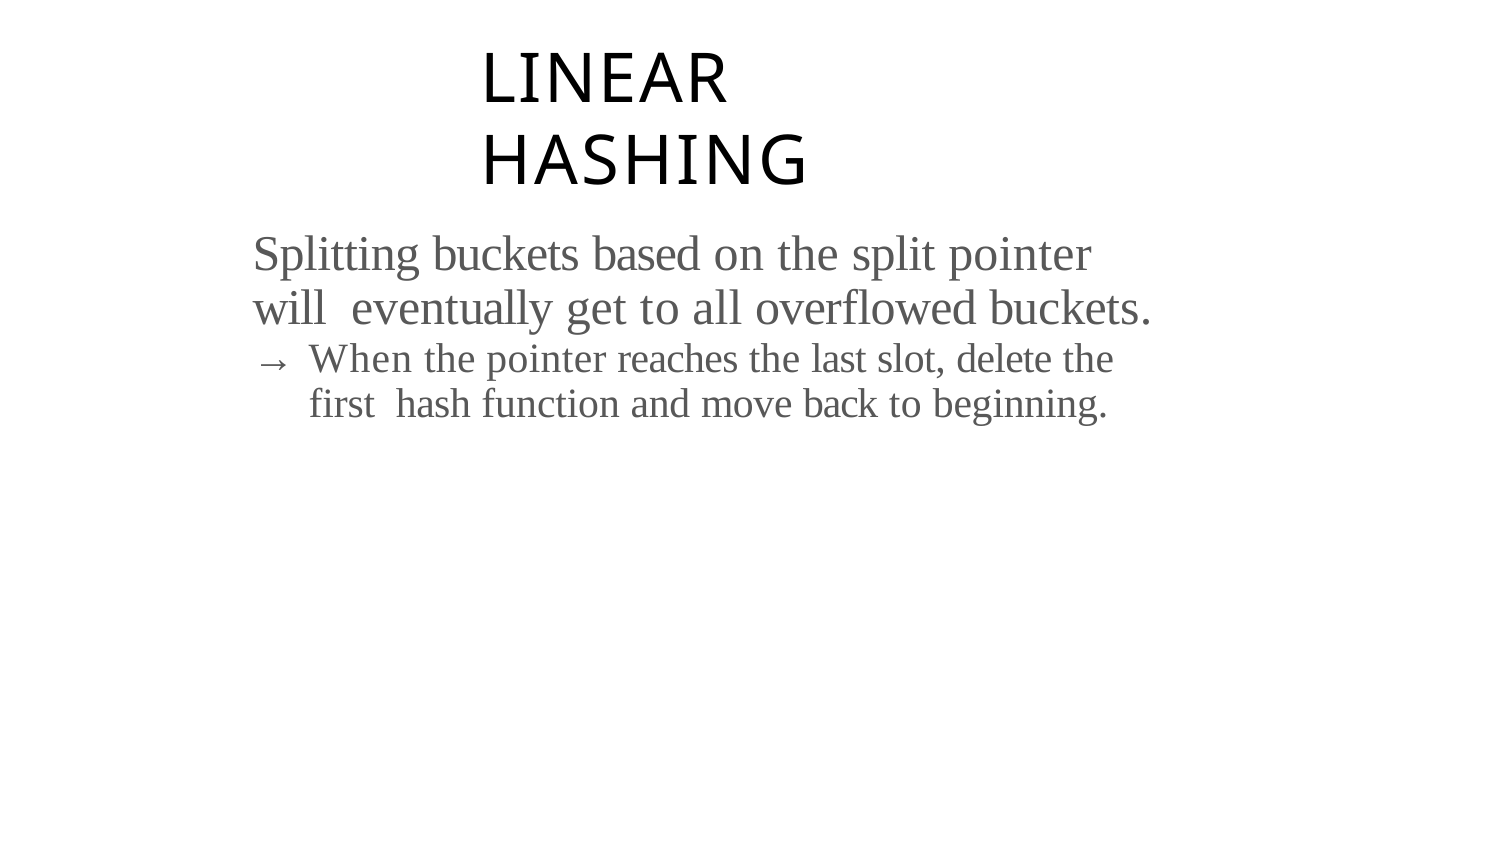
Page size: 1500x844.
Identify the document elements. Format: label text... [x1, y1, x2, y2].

title LINEAR HASHING [478, 31, 1015, 199]
text_box Splitting buckets based on the split pointer will eventually get to all overflowed buckets. → When the pointer reaches the last slot, delete the first hash function and move back to beginning. [250, 217, 1181, 426]
